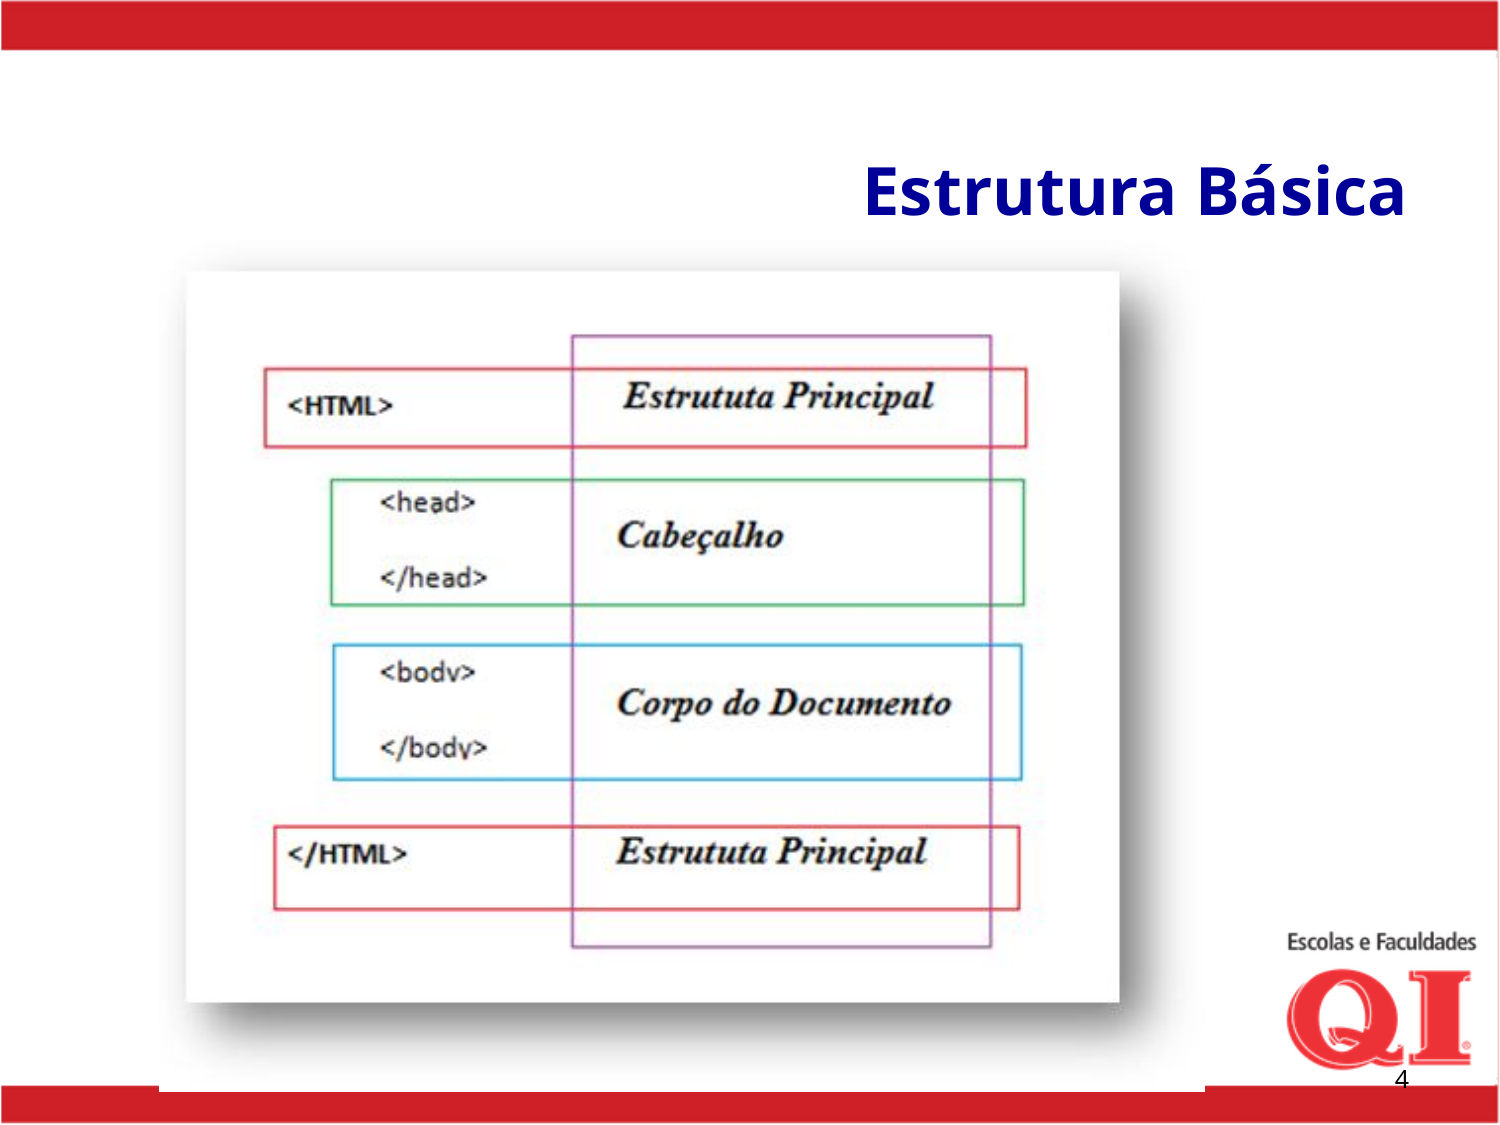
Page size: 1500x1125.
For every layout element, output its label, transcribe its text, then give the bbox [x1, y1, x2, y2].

title Estrutura Básica [224, 48, 1424, 236]
slide_number 4 [1074, 1030, 1424, 1106]
picture [0, 0, 1500, 1125]
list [159, 239, 1205, 1093]
